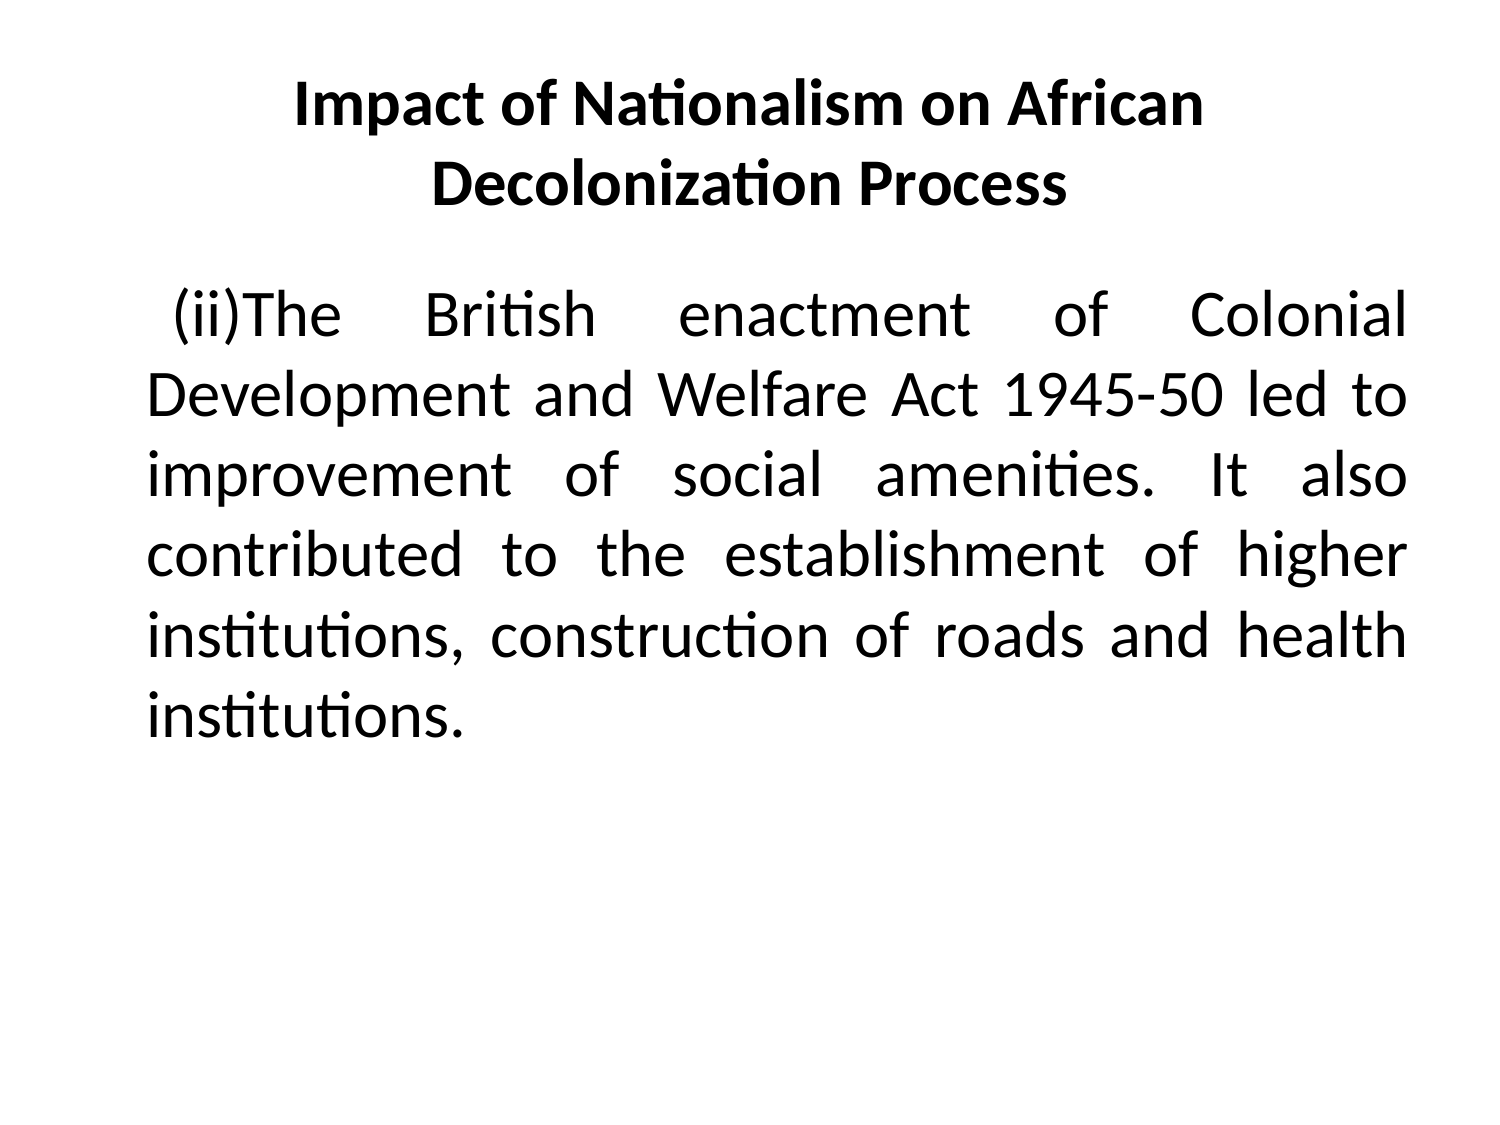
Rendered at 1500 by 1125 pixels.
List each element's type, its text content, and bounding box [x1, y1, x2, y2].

list (ii)The British enactment of Colonial Development and Welfare Act 1945-50 led to improvement of social amenities. It also contributed to the establishment of higher institutions, construction of roads and health institutions. [75, 262, 1425, 1005]
title Impact of Nationalism on African Decolonization Process [75, 45, 1425, 233]
